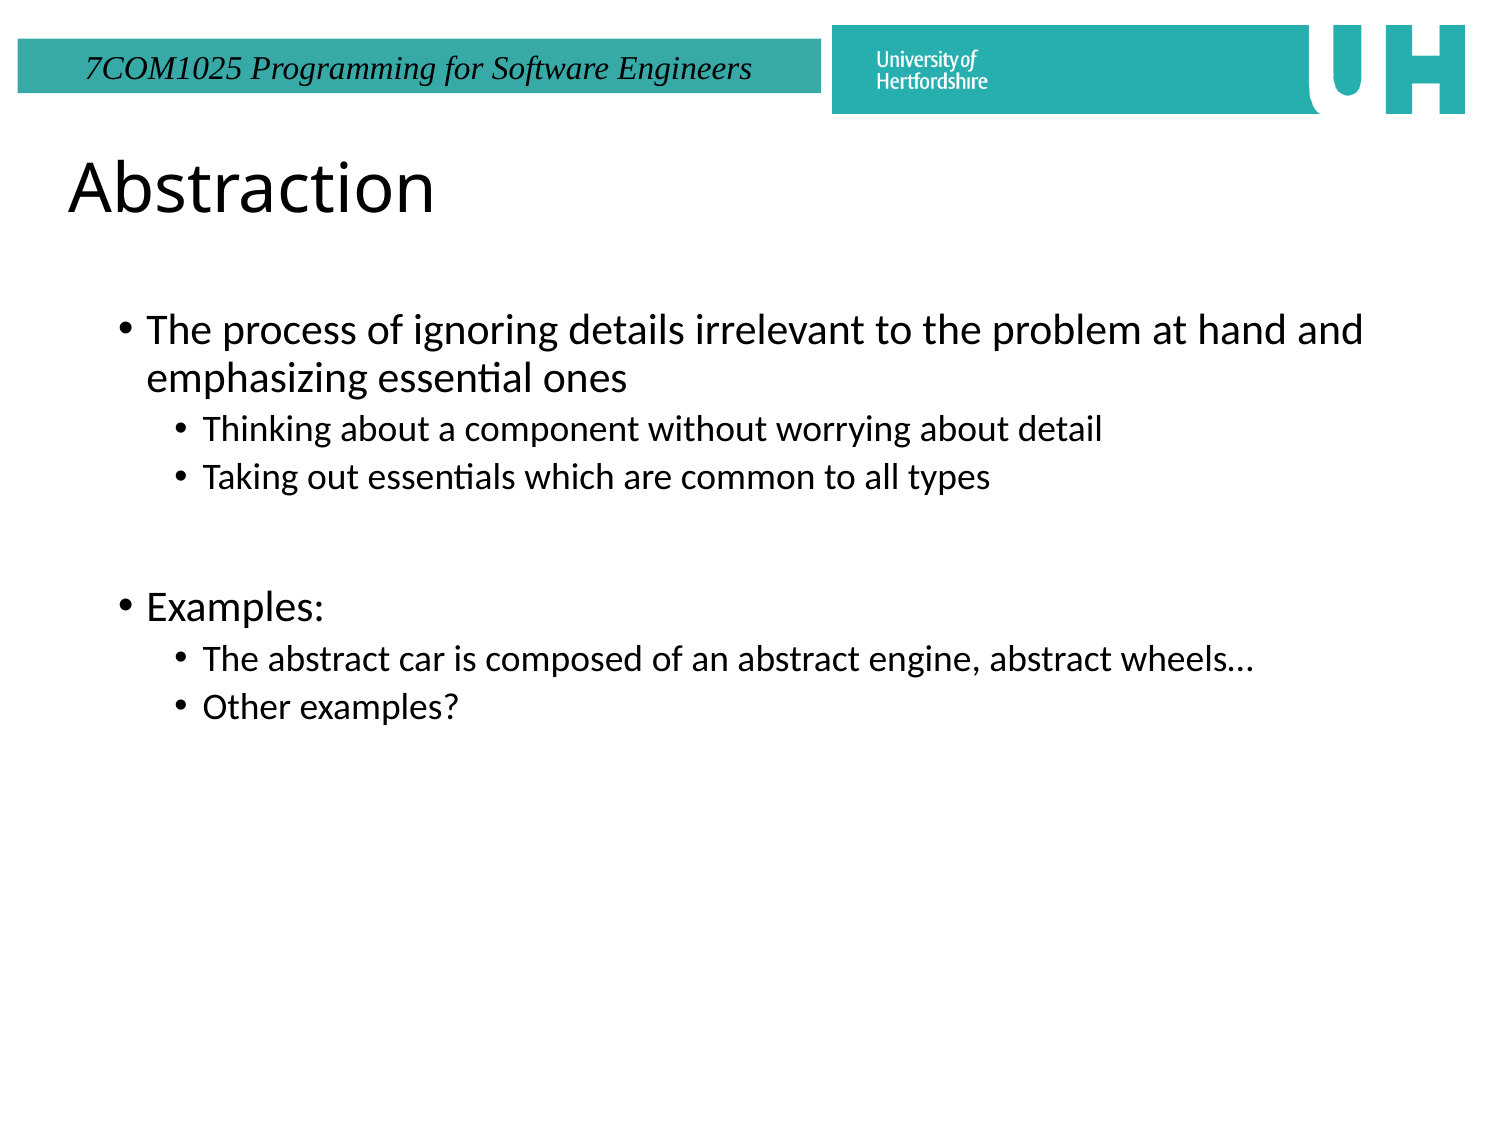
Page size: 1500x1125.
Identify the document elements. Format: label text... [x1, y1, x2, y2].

list The process of ignoring details irrelevant to the problem at hand and emphasizing essential ones Thinking about a component without worrying about detail Taking out essentials which are common to all types Examples: The abstract car is composed of an abstract engine, abstract wheels… Other examples? [103, 299, 1397, 1014]
picture [832, 25, 1465, 114]
title Abstraction [53, 82, 1347, 300]
